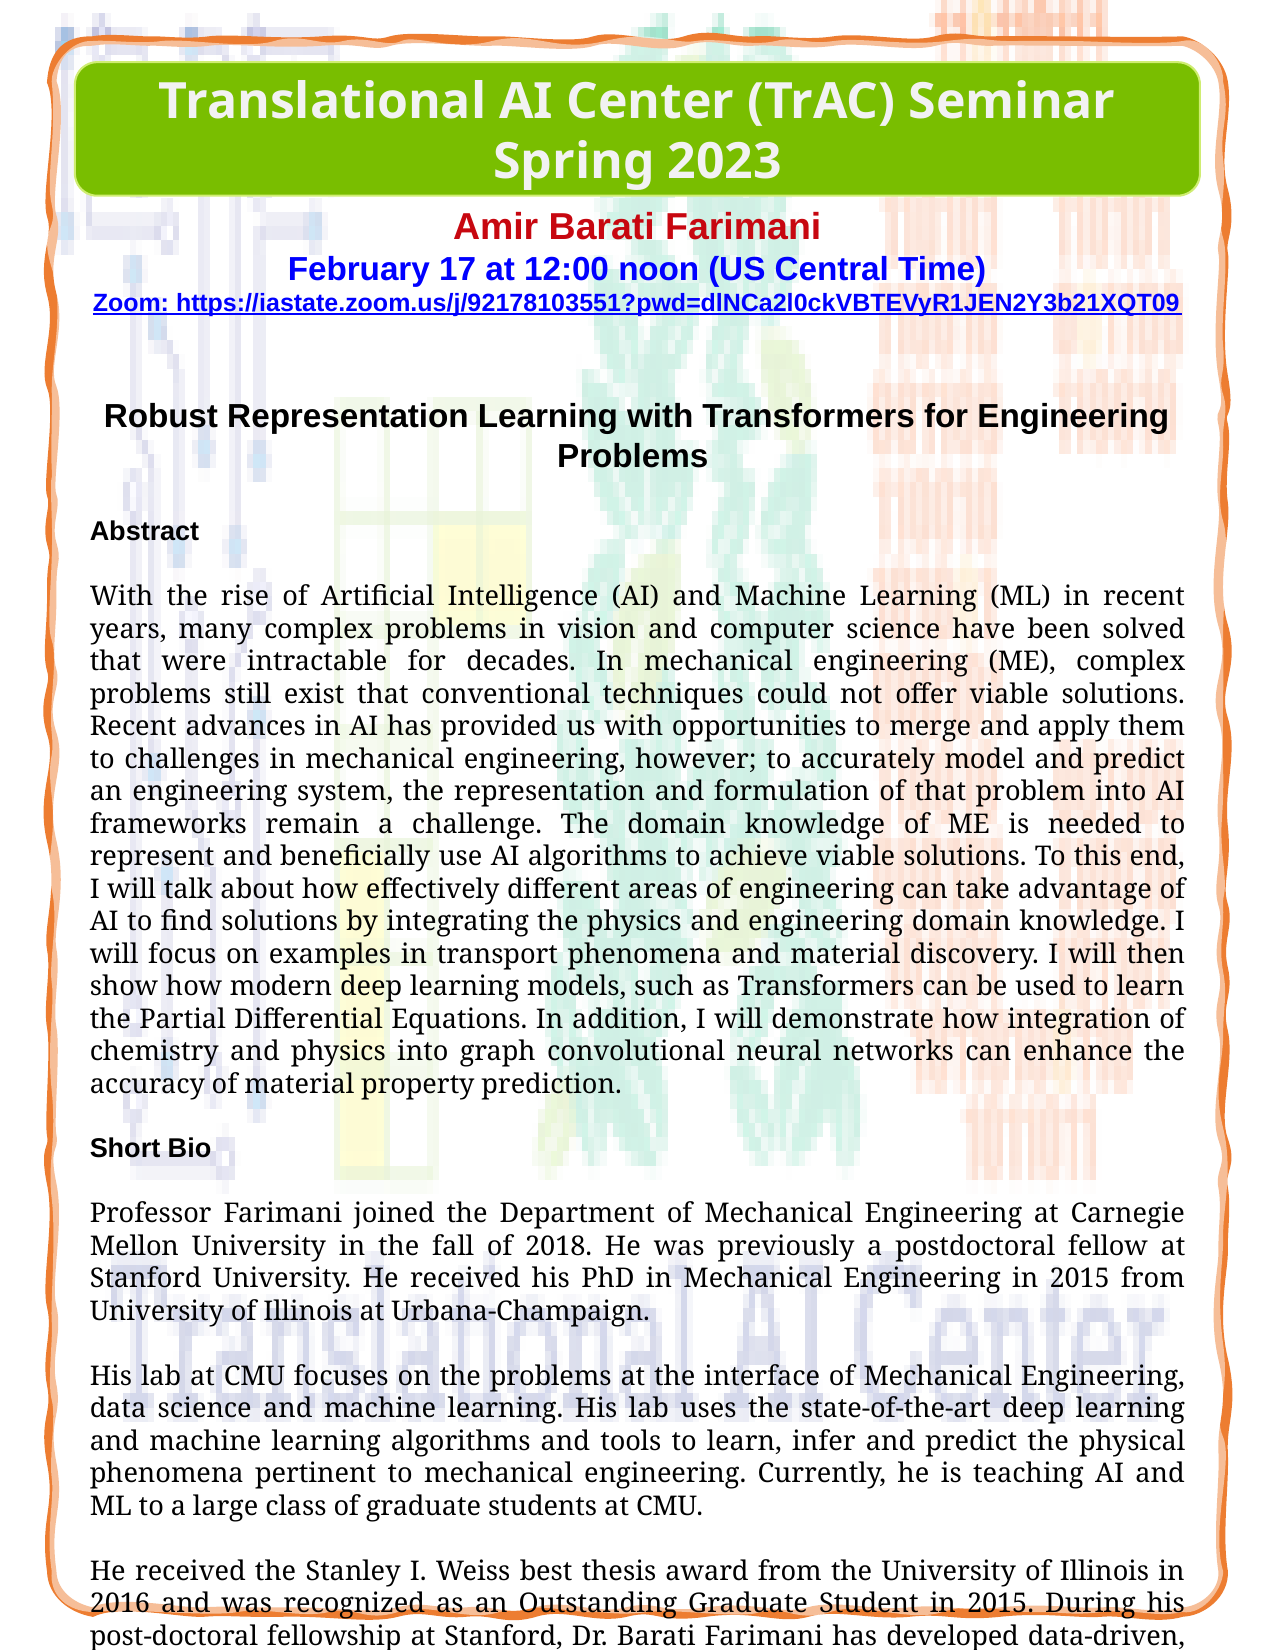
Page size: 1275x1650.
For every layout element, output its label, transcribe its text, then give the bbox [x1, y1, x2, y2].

text_box [46, 36, 1229, 1609]
text_box Translational AI Center (TrAC) Seminar Spring 2023 [83, 68, 1192, 190]
text_box Robust Representation Learning with Transformers for Engineering Problems Abstract With the rise of Artificial Intelligence (AI) and Machine Learning (ML) in recent years, many complex problems in vision and computer science have been solved that were intractable for decades. In mechanical engineering (ME), complex problems still exist that conventional techniques could not offer viable solutions. Recent advances in AI has provided us with opportunities to merge and apply them to challenges in mechanical engineering, however; to accurately model and predict an engineering system, the representation and formulation of that problem into AI frameworks remain a challenge. The domain knowledge of ME is needed to represent and beneficially use AI algorithms to achieve viable solutions. To this end, I will talk about how effectively different areas of engineering can take advantage of AI to find solutions by integrating the physics and engineering domain knowledge. I will focus on examples in transport phenomena and material discovery. I will then show how modern deep learning models, such as Transformers can be used to learn the Partial Differential Equations. In addition, I will demonstrate how integration of chemistry and physics into graph convolutional neural networks can enhance the accuracy of material property prediction. Short Bio Professor Farimani joined the Department of Mechanical Engineering at Carnegie Mellon University in the fall of 2018. He was previously a postdoctoral fellow at Stanford University. He received his PhD in Mechanical Engineering in 2015 from University of Illinois at Urbana-Champaign. His lab at CMU focuses on the problems at the interface of Mechanical Engineering, data science and machine learning. His lab uses the state-of-the-art deep learning and machine learning algorithms and tools to learn, infer and predict the physical phenomena pertinent to mechanical engineering. Currently, he is teaching AI and ML to a large class of graduate students at CMU. He received the Stanley I. Weiss best thesis award from the University of Illinois in 2016 and was recognized as an Outstanding Graduate Student in 2015. During his post-doctoral fellowship at Stanford, Dr. Barati Farimani has developed data-driven, deep learning techniques for inferring, modeling, and simulating the physics of transport phenomena and for materials discovery for energy harvesting applications. [74, 386, 1200, 1650]
text_box [73, 61, 1201, 197]
text_box Amir Barati Farimani February 17 at 12:00 noon (US Central Time) Zoom: https://iastate.zoom.us/j/92178103551?pwd=dlNCa2l0ckVBTEVyR1JEN2Y3b21XQT09 [74, 194, 1200, 325]
